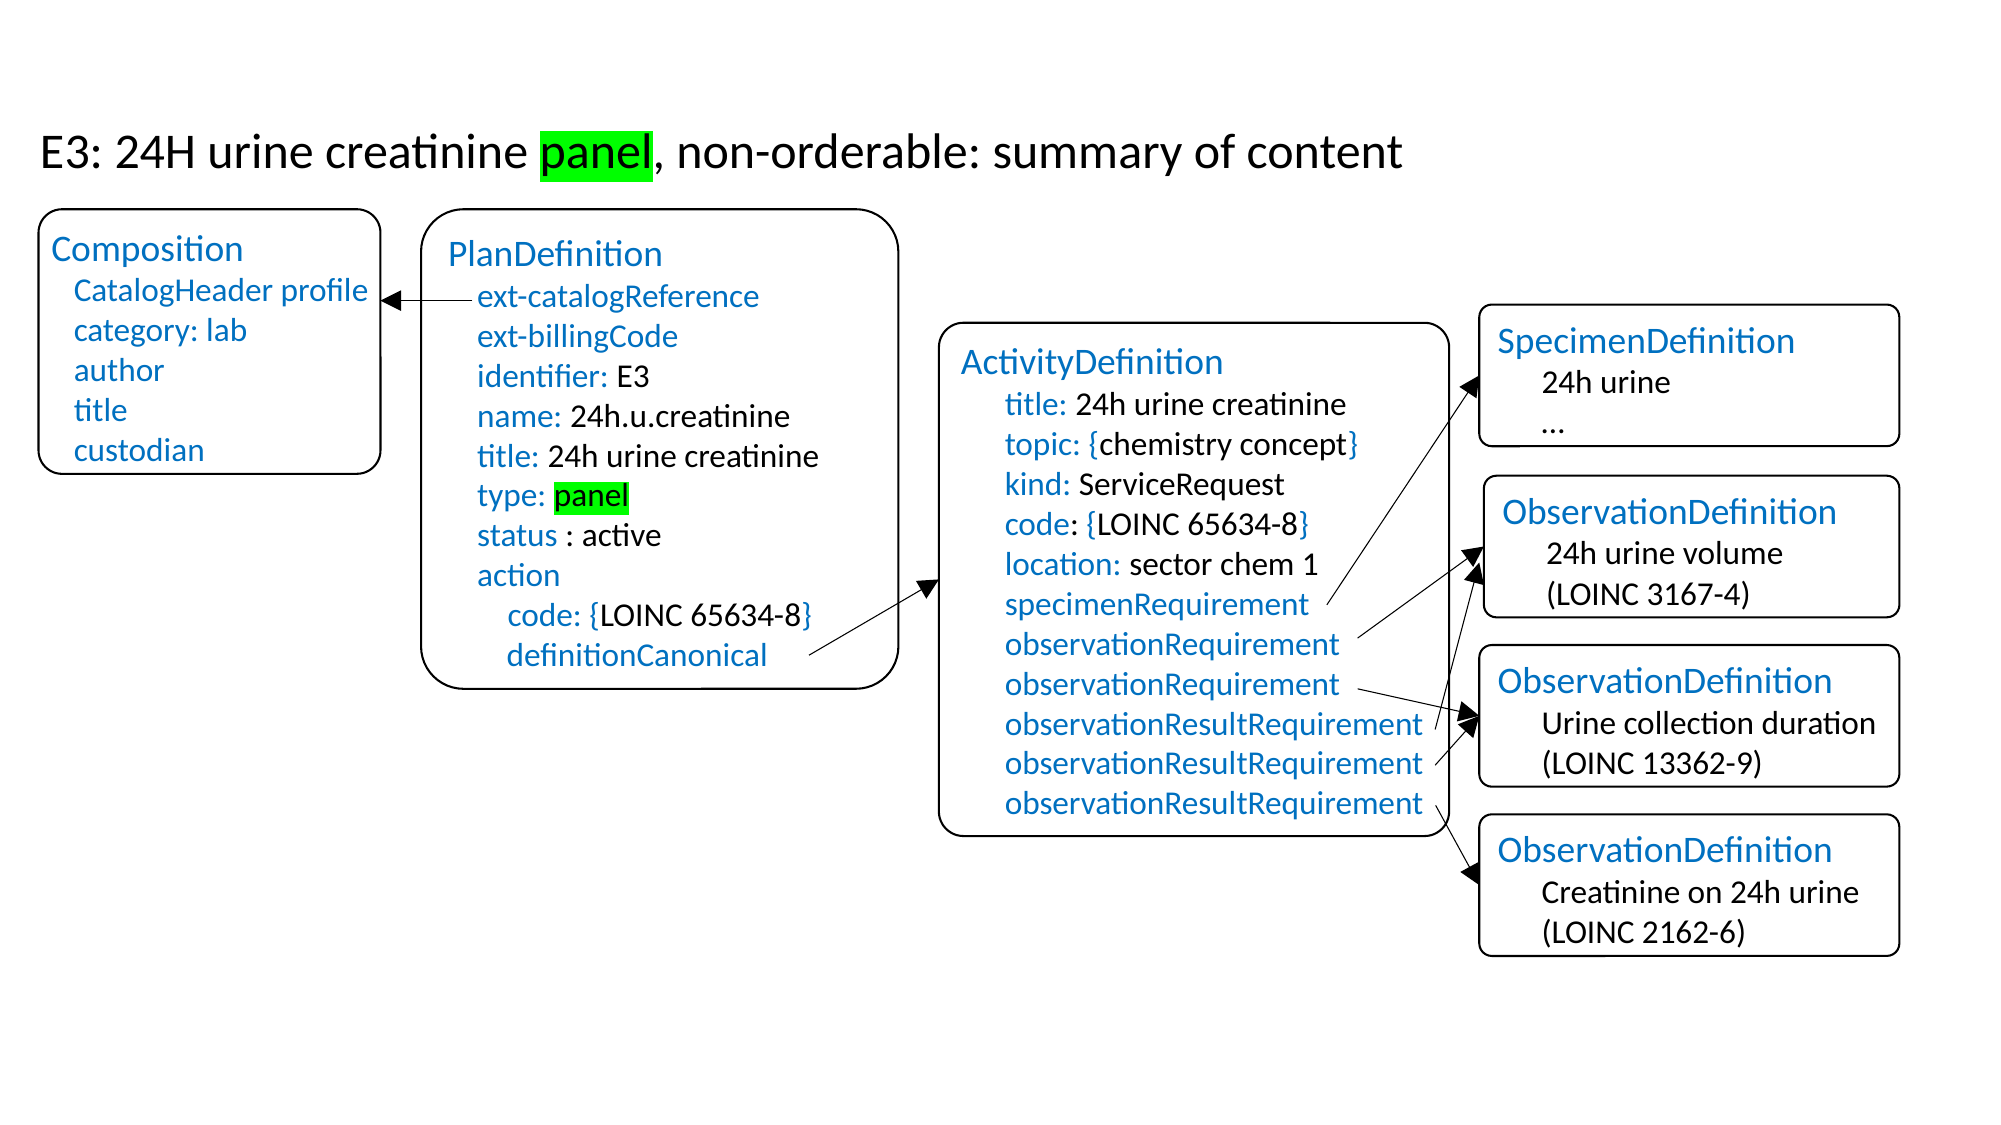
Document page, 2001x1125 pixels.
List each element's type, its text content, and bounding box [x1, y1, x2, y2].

text_box PlanDefinition ext-catalogReference ext-billingCode identifier: E3 name: 24h.u.creatinine title: 24h urine creatinine type: panel status : active action code: {LOINC 65634-8} definitionCanonical [420, 208, 900, 690]
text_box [1357, 546, 1484, 639]
text_box Composition CatalogHeader profile category: lab author title custodian [37, 208, 382, 475]
text_box ObservationDefinition Creatinine on 24h urine (LOINC 2162-6) [1478, 813, 1901, 958]
text_box E3: 24H urine creatinine panel, non-orderable: summary of content [25, 111, 1809, 187]
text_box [1435, 805, 1480, 886]
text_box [1435, 562, 1480, 730]
text_box ActivityDefinition title: 24h urine creatinine topic: {chemistry concept} kind: ServiceRequest code: {LOINC 65634-8} location: sector chem 1 specimenRequirement observationRequirement observationRequirement observationResultRequirement observationResultRequirement observationResultRequirement [937, 321, 1451, 838]
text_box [1326, 375, 1480, 605]
text_box SpecimenDefinition 24h urine … [1478, 303, 1901, 448]
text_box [1357, 688, 1435, 716]
text_box ObservationDefinition 24h urine volume (LOINC 3167-4) [1482, 474, 1901, 619]
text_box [808, 579, 939, 656]
text_box ObservationDefinition Urine collection duration (LOINC 13362-9) [1478, 643, 1901, 788]
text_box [1435, 730, 1480, 766]
